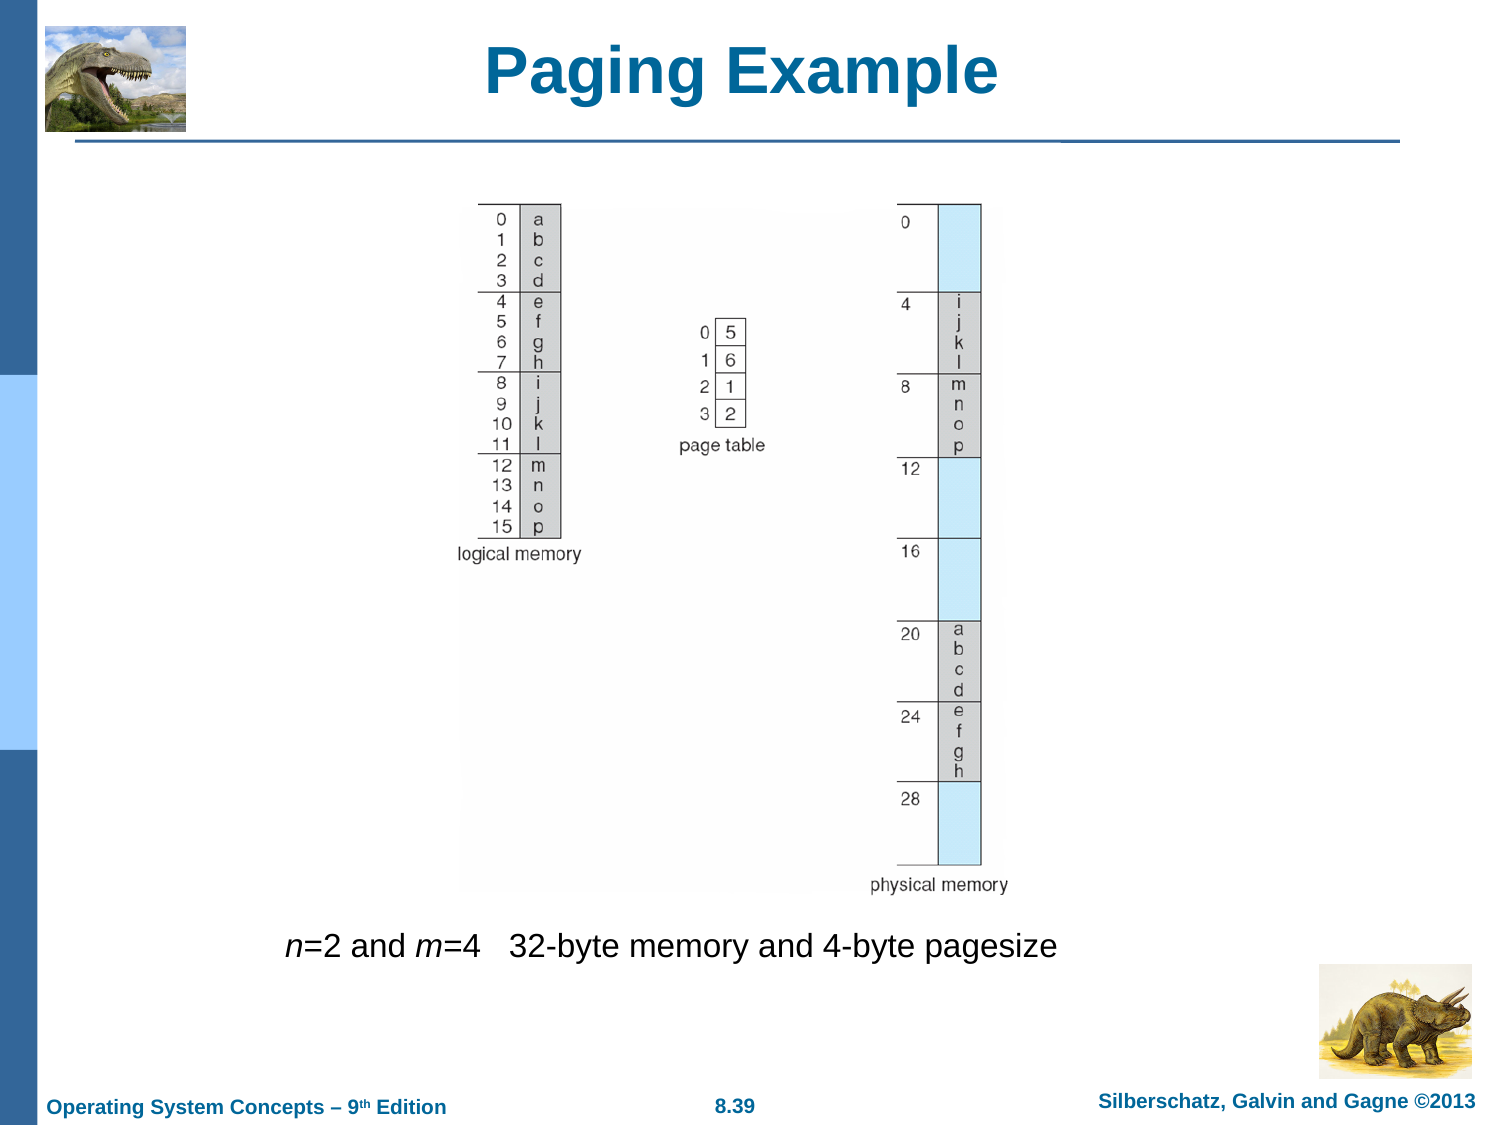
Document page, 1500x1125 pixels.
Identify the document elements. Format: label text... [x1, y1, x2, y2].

title Paging Example [79, 14, 1405, 115]
picture [1319, 964, 1472, 1079]
picture [45, 26, 186, 132]
picture [451, 203, 1008, 897]
text_box n=2 and m=4 32-byte memory and 4-byte pagesize [270, 916, 1255, 972]
